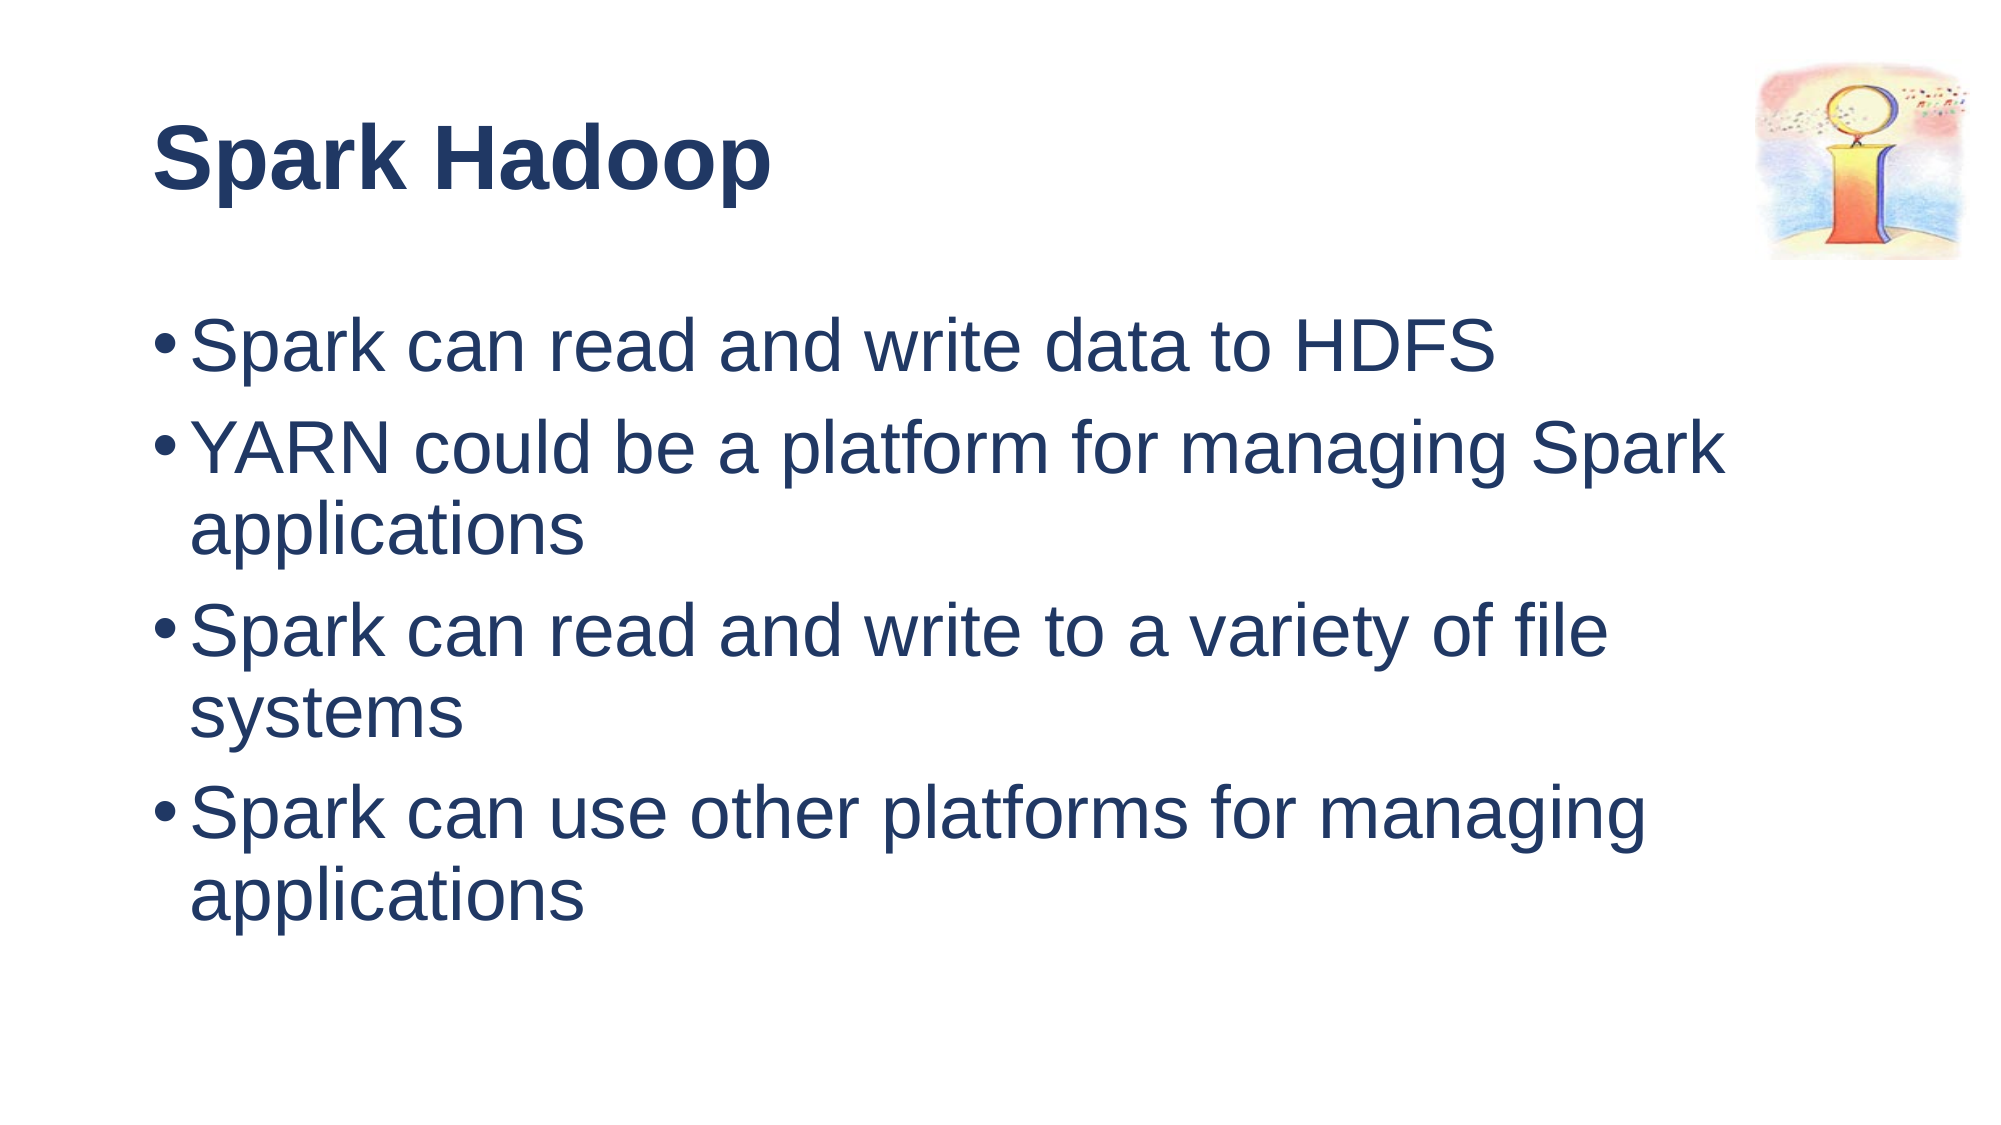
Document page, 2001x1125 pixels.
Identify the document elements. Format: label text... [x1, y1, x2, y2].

picture [1755, 59, 1970, 260]
title Spark Hadoop [137, 59, 1718, 260]
list Spark can read and write data to HDFS YARN could be a platform for managing Spark applications Spark can read and write to a variety of file systems Spark can use other platforms for managing applications [137, 299, 1863, 1014]
